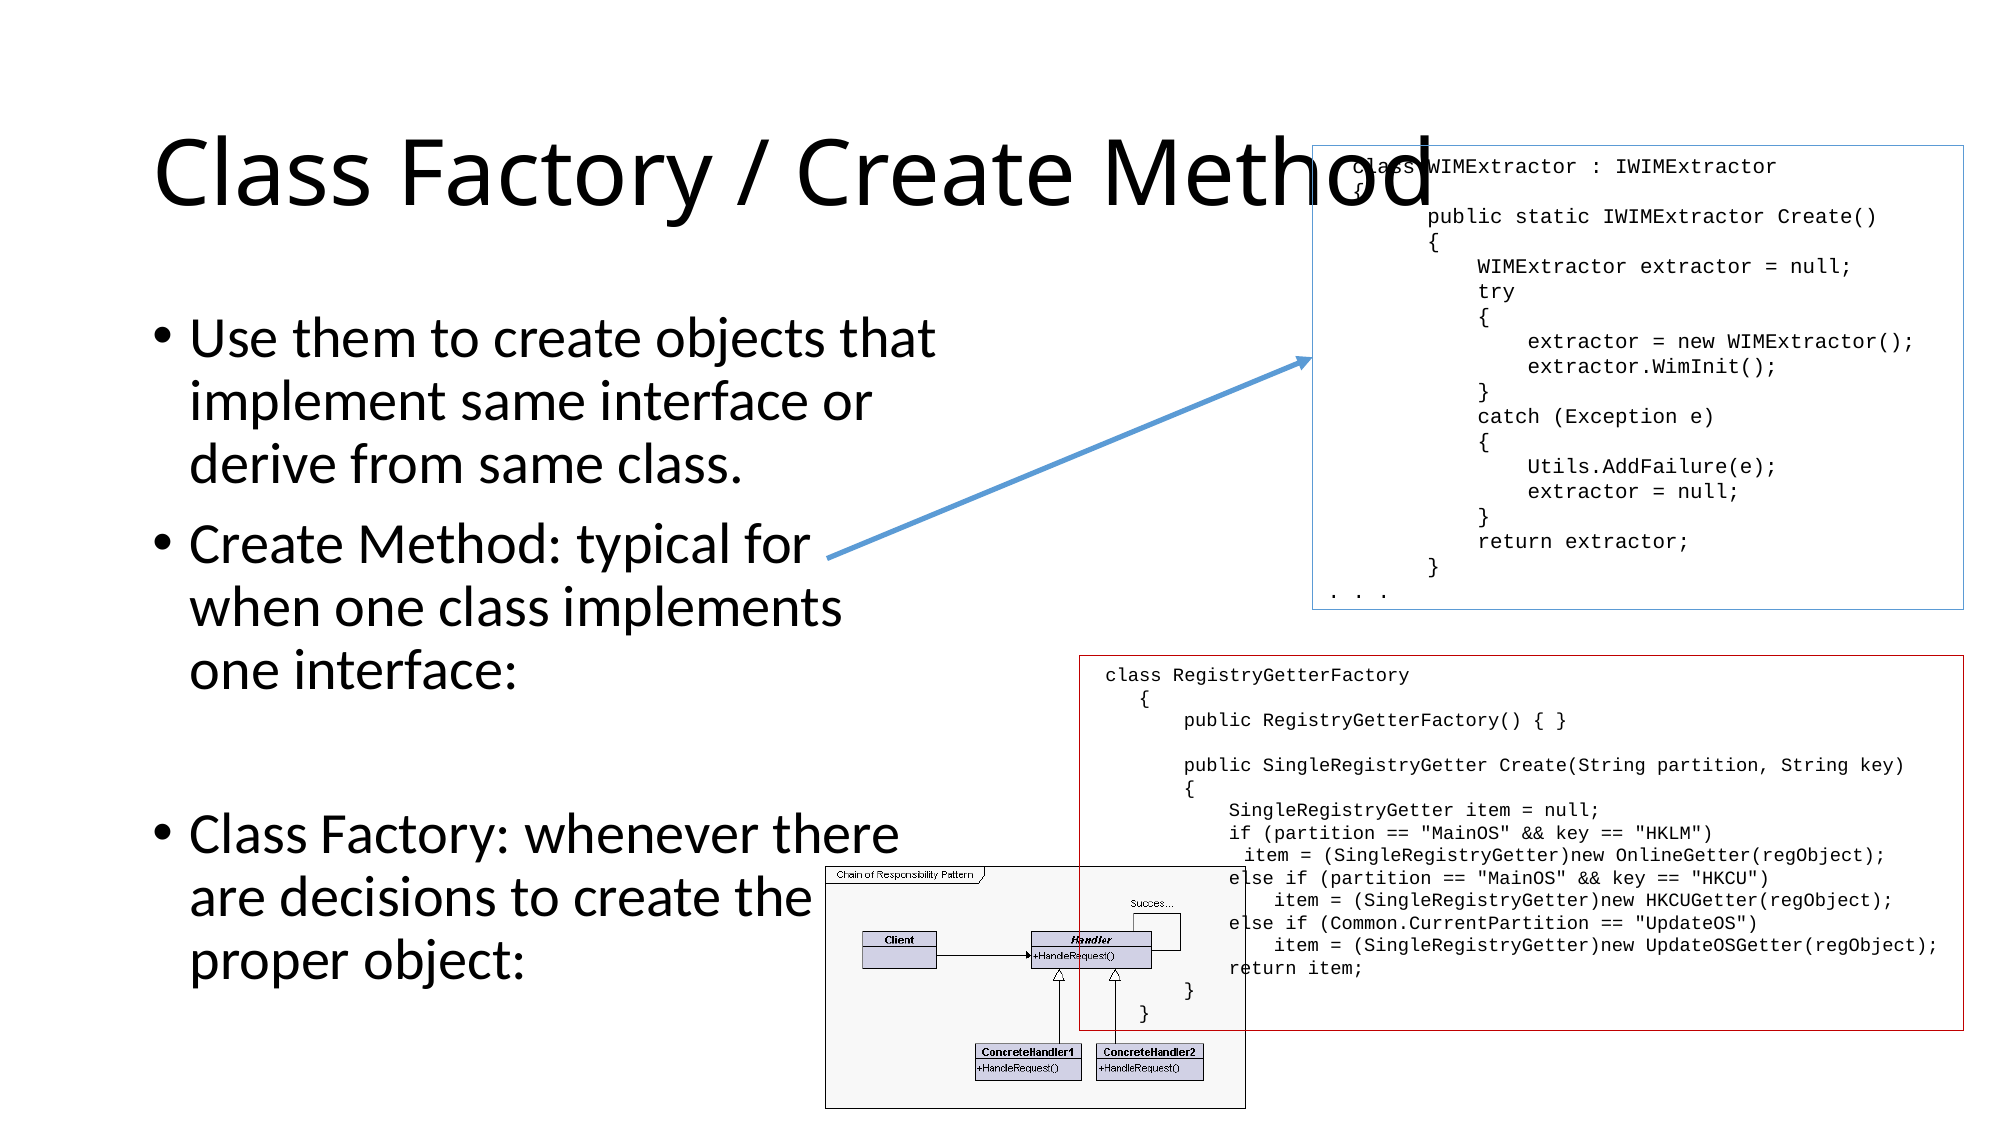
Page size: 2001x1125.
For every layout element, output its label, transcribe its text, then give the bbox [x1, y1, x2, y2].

title Class Factory / Create Method [137, 59, 1863, 278]
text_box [826, 357, 1313, 559]
text_box class RegistryGetterFactory { public RegistryGetterFactory() { } public SingleRegistryGetter Create(String partition, String key) { SingleRegistryGetter item = null; if (partition == "MainOS" && key == "HKLM") item = (SingleRegistryGetter)new OnlineGetter(regObject); else if (partition == "MainOS" && key == "HKCU") item = (SingleRegistryGetter)new HKCUGetter(regObject); else if (Common.CurrentPartition == "UpdateOS") item = (SingleRegistryGetter)new UpdateOSGetter(regObject); return item; } } [1079, 655, 1964, 1031]
text_box class WIMExtractor : IWIMExtractor { public static IWIMExtractor Create() { WIMExtractor extractor = null; try { extractor = new WIMExtractor(); extractor.WimInit(); } catch (Exception e) { Utils.AddFailure(e); extractor = null; } return extractor; } . . . [1312, 145, 1964, 610]
picture [820, 859, 1248, 1114]
list Use them to create objects that implement same interface or derive from same class. Create Method: typical for when one class implements one interface: Class Factory: whenever there are decisions to create the proper object: [137, 299, 957, 1014]
